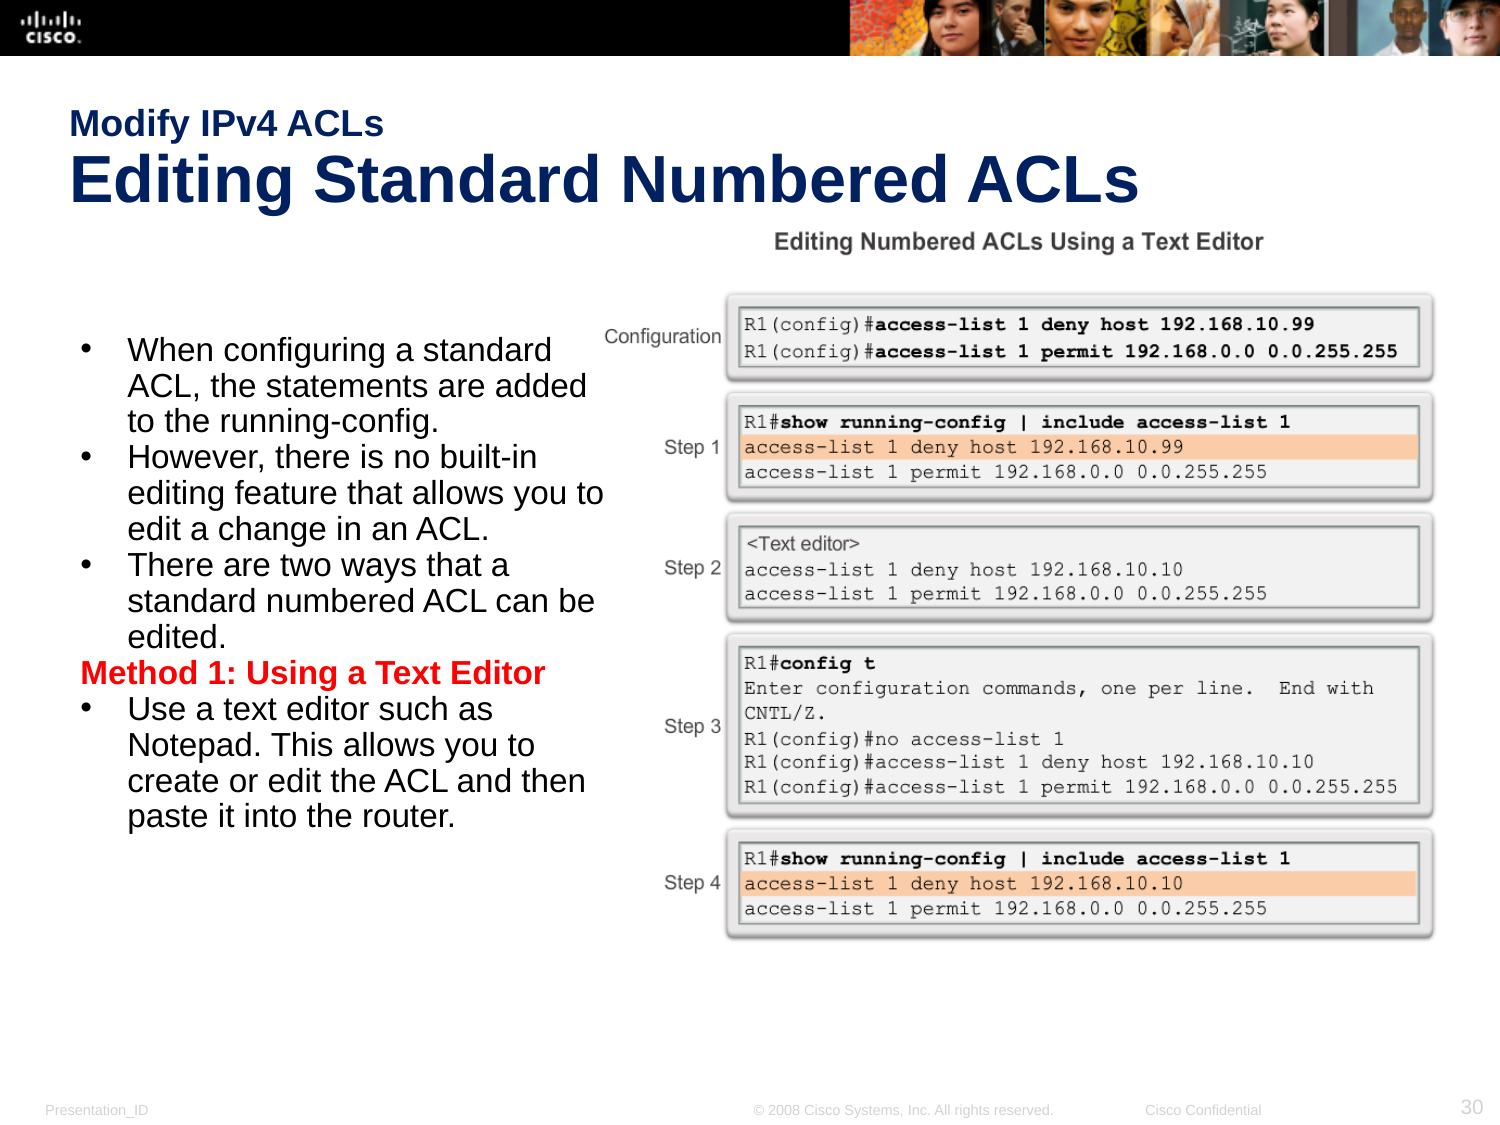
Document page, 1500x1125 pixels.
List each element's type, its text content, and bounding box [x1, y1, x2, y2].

picture [0, 0, 1500, 56]
title Modify IPv4 ACLs Editing Standard Numbered ACLs [55, 80, 1444, 224]
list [368, 227, 1500, 948]
text_box When configuring a standard ACL, the statements are added to the running-config. However, there is no built-in editing feature that allows you to edit a change in an ACL. There are two ways that a standard numbered ACL can be edited. Method 1: Using a Text Editor Use a text editor such as Notepad. This allows you to create or edit the ACL and then paste it into the router. [65, 325, 363, 843]
